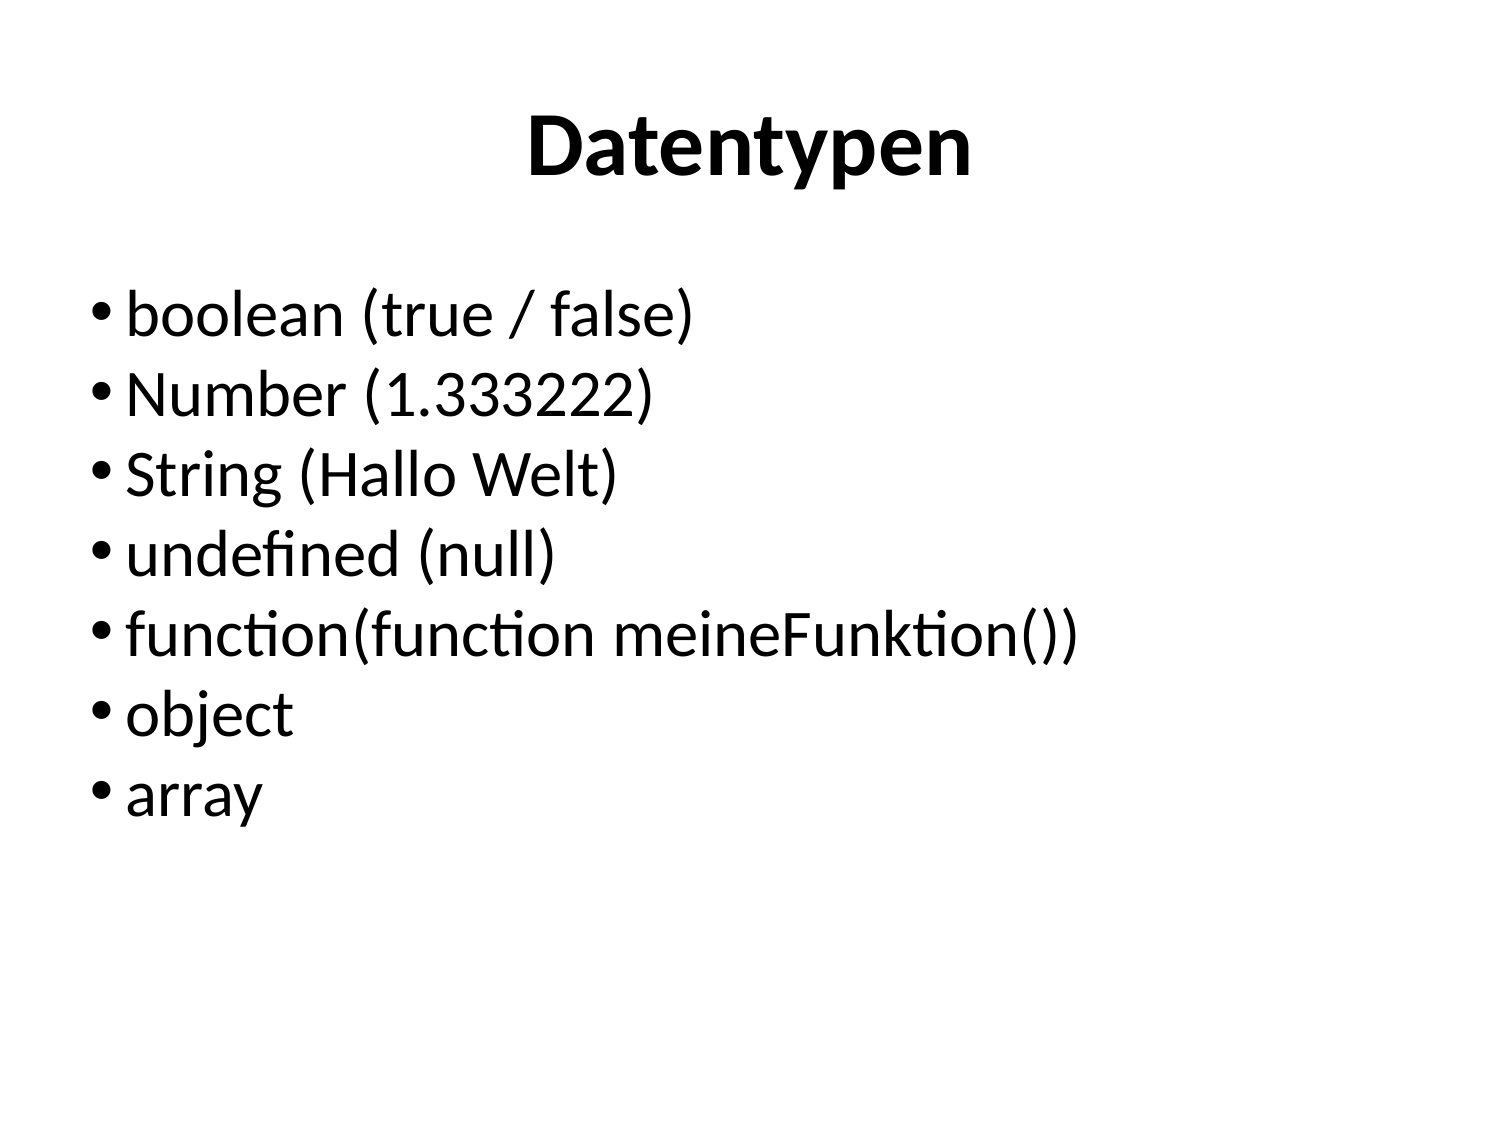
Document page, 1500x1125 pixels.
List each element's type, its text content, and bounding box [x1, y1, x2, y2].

text_box boolean (true / false) Number (1.333222) String (Hallo Welt) undefined (null) function(function meineFunktion()) object array [75, 262, 1425, 1005]
text_box Datentypen [75, 45, 1425, 233]
